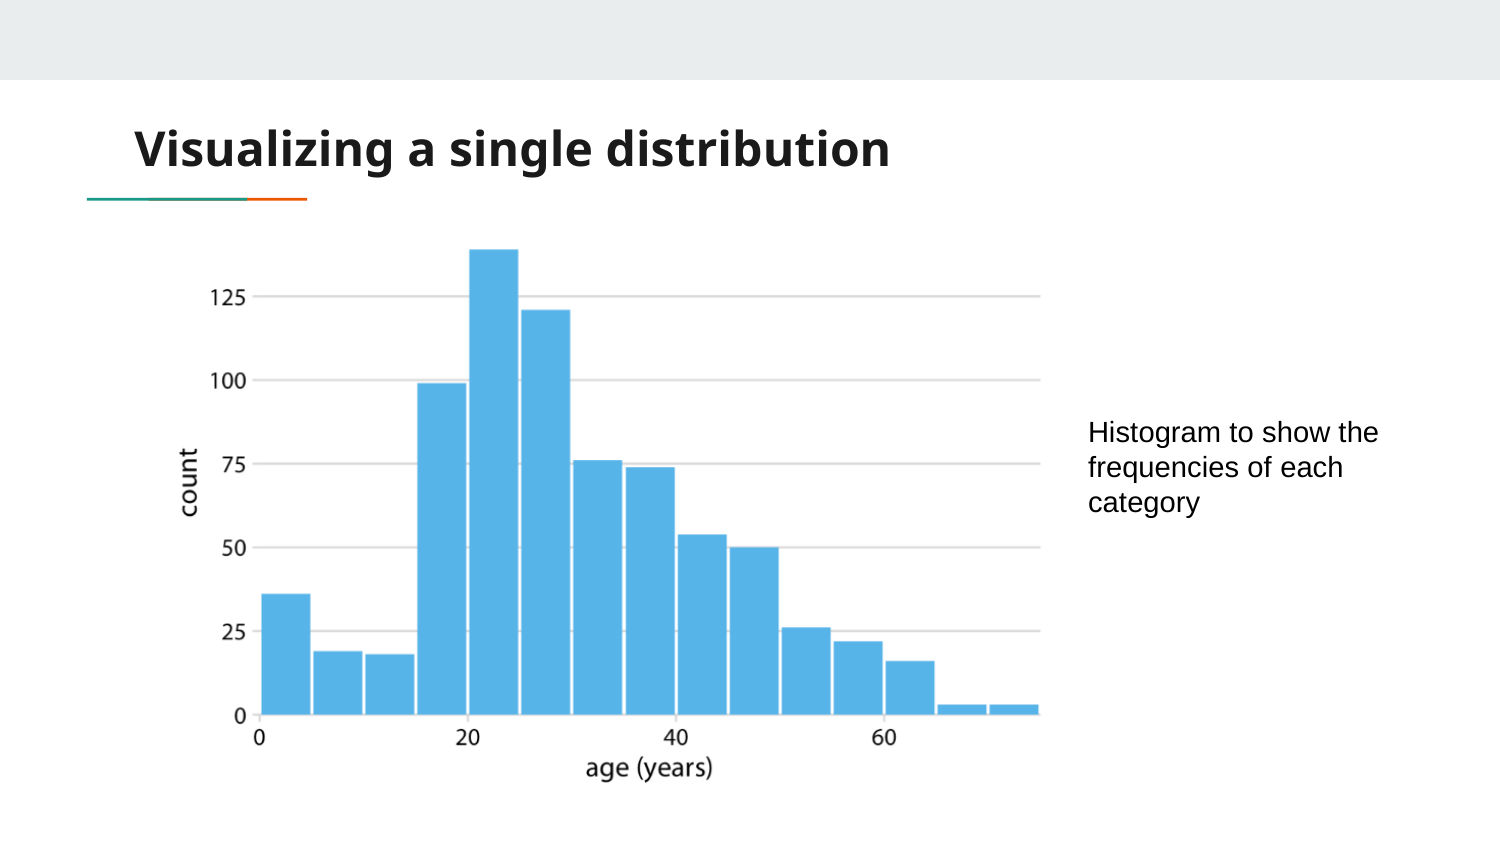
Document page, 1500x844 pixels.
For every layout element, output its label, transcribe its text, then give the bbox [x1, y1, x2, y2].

text_box Visualizing a single distribution [119, 103, 1381, 191]
text_box Histogram to show the frequencies of each category [1077, 405, 1424, 526]
picture [154, 233, 1074, 787]
